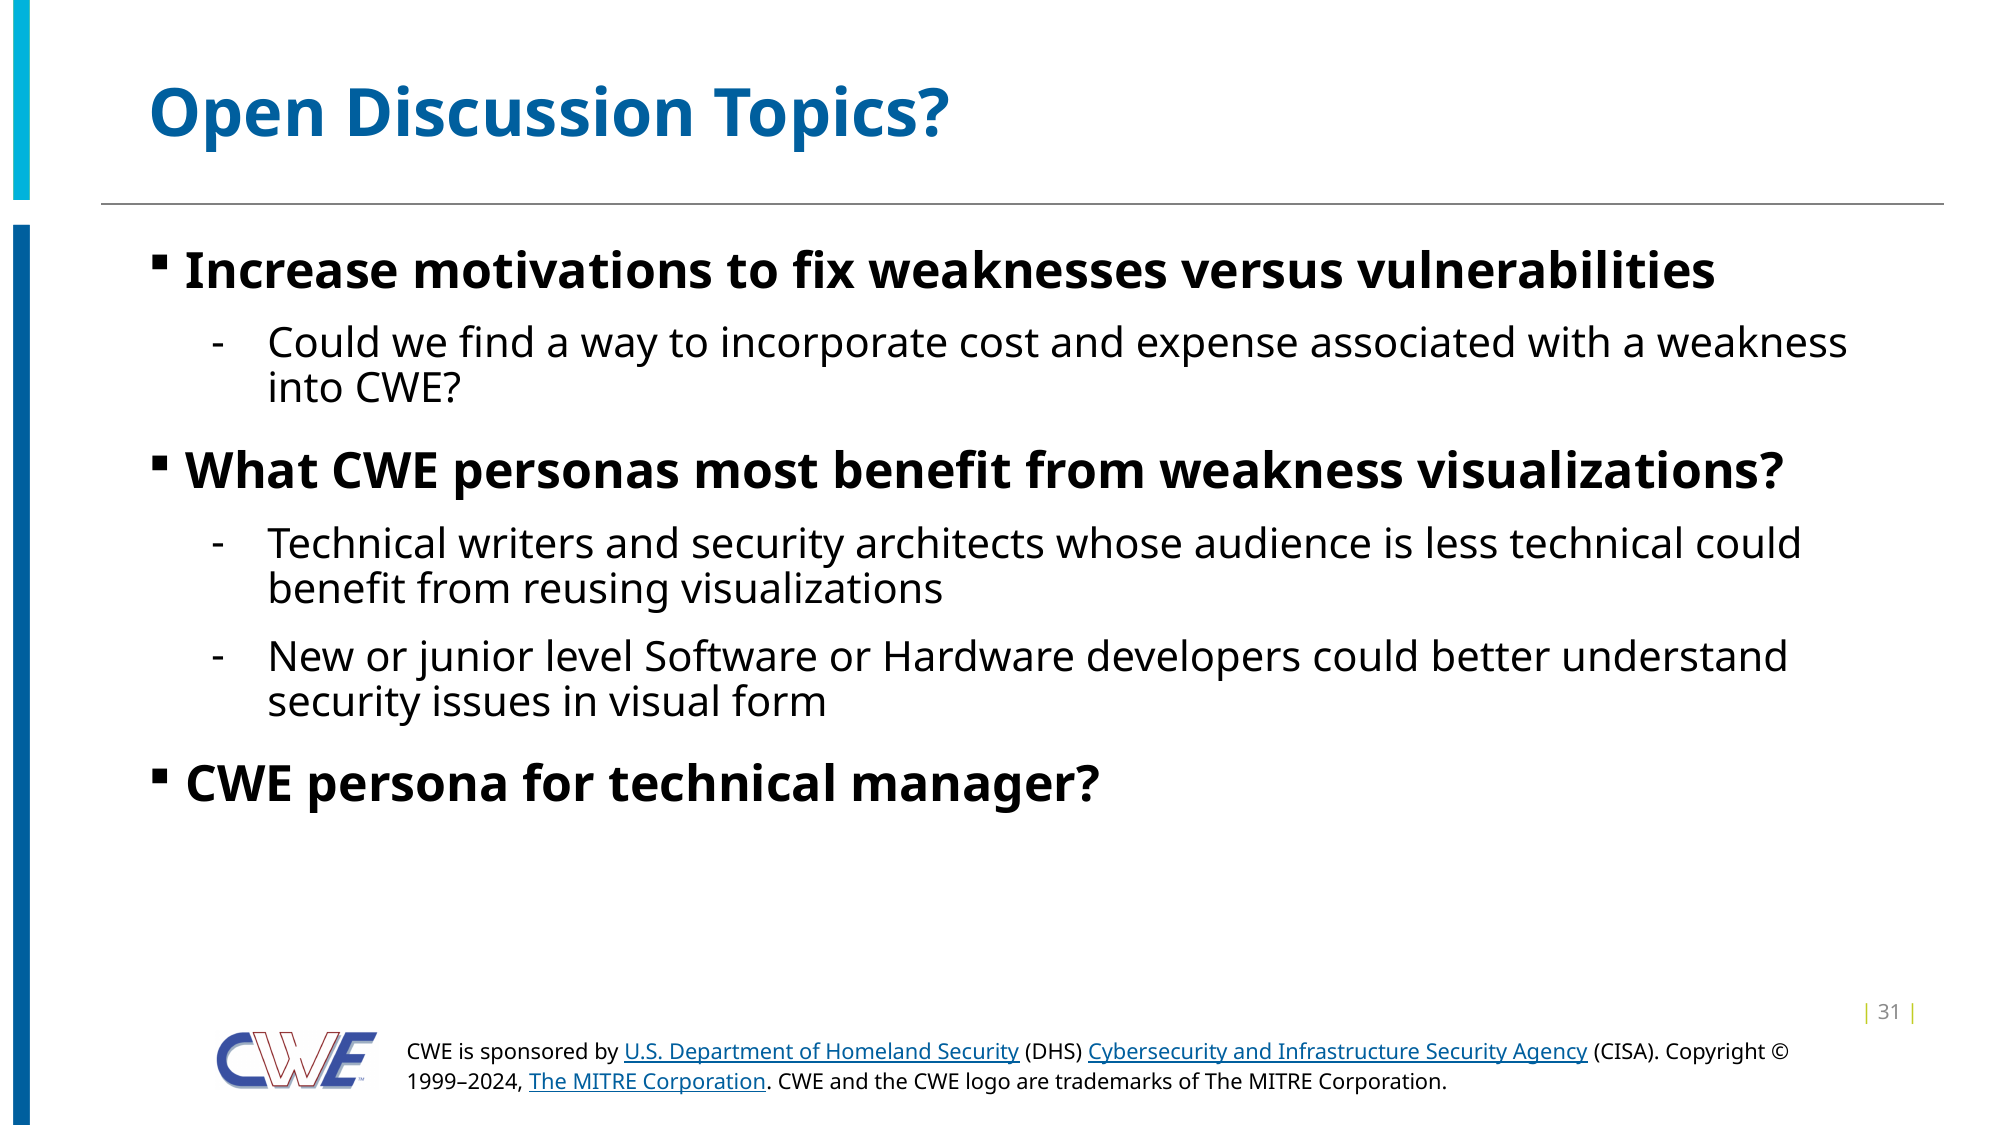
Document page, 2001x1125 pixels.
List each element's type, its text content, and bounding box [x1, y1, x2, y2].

list Increase motivations to fix weaknesses versus vulnerabilities Could we find a way to incorporate cost and expense associated with a weakness into CWE? What CWE personas most benefit from weakness visualizations​? Technical writers and security architects whose audience is less technical could benefit from reusing visualizations New or junior level Software or Hardware developers could better understand security issues in visual form CWE persona for technical manager? [133, 237, 1934, 991]
picture [215, 1030, 379, 1090]
title Open Discussion Topics? [133, 45, 1664, 188]
slide_number | 31 | [1824, 1004, 1934, 1035]
